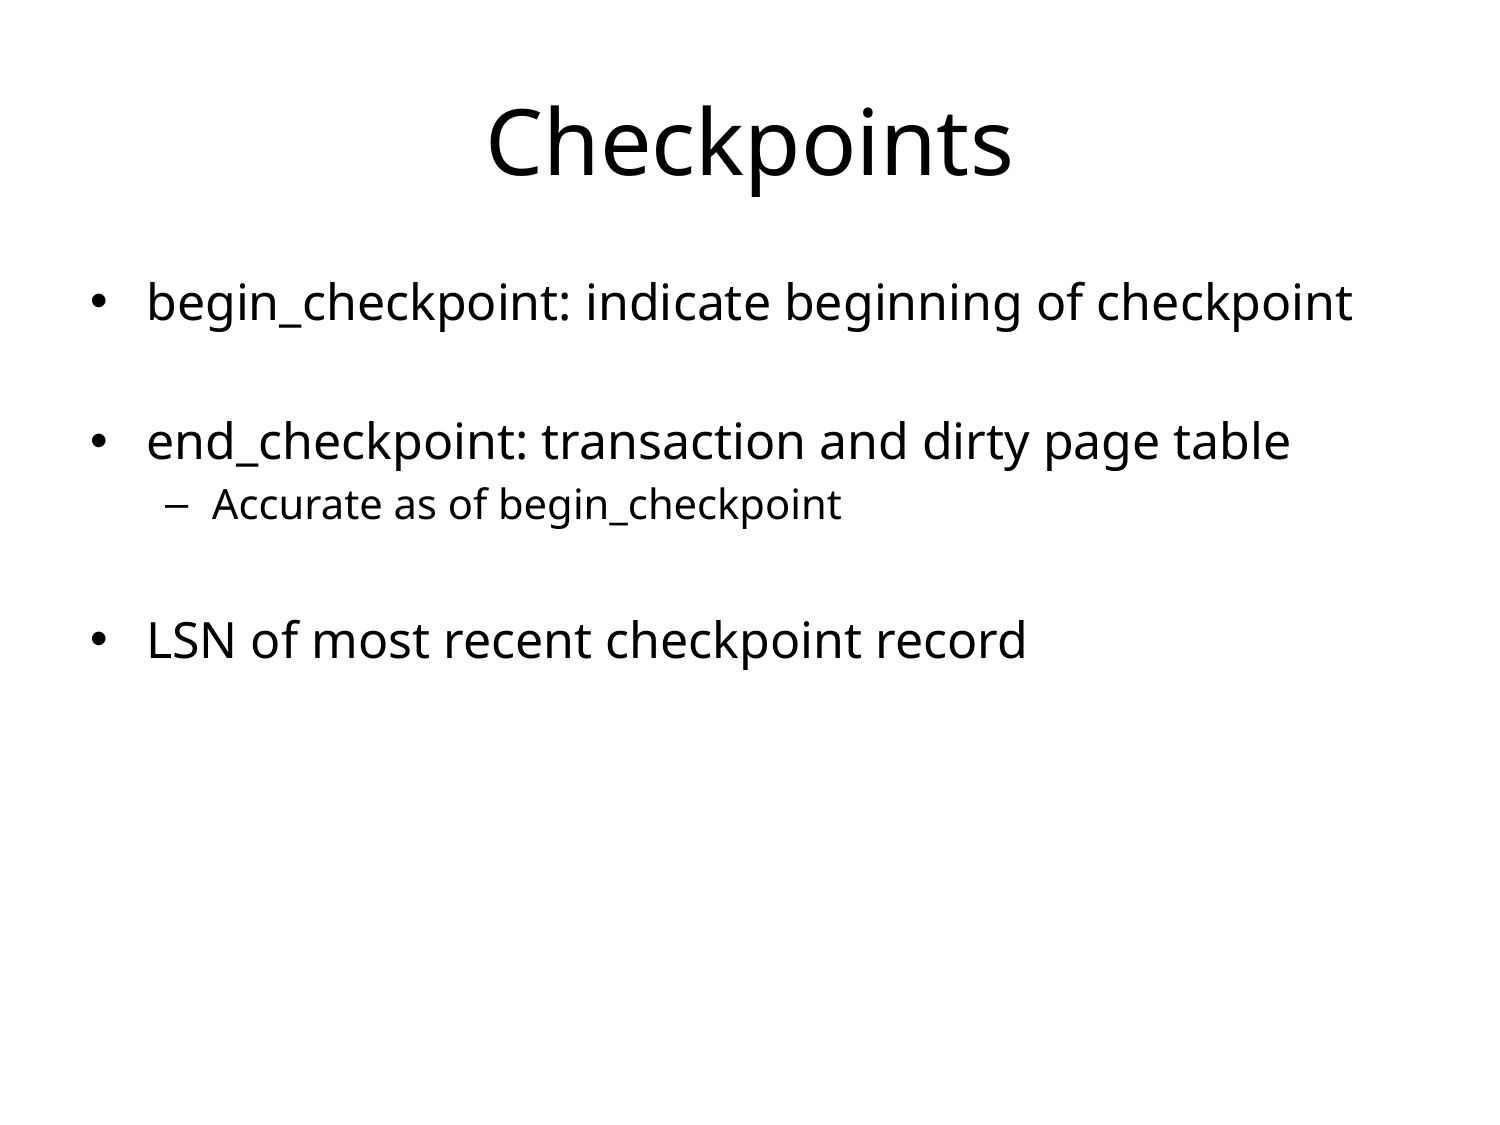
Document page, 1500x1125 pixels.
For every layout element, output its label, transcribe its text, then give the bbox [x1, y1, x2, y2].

list begin_checkpoint: indicate beginning of checkpoint end_checkpoint: transaction and dirty page table Accurate as of begin_checkpoint LSN of most recent checkpoint record [75, 262, 1425, 1095]
title Checkpoints [75, 45, 1425, 233]
